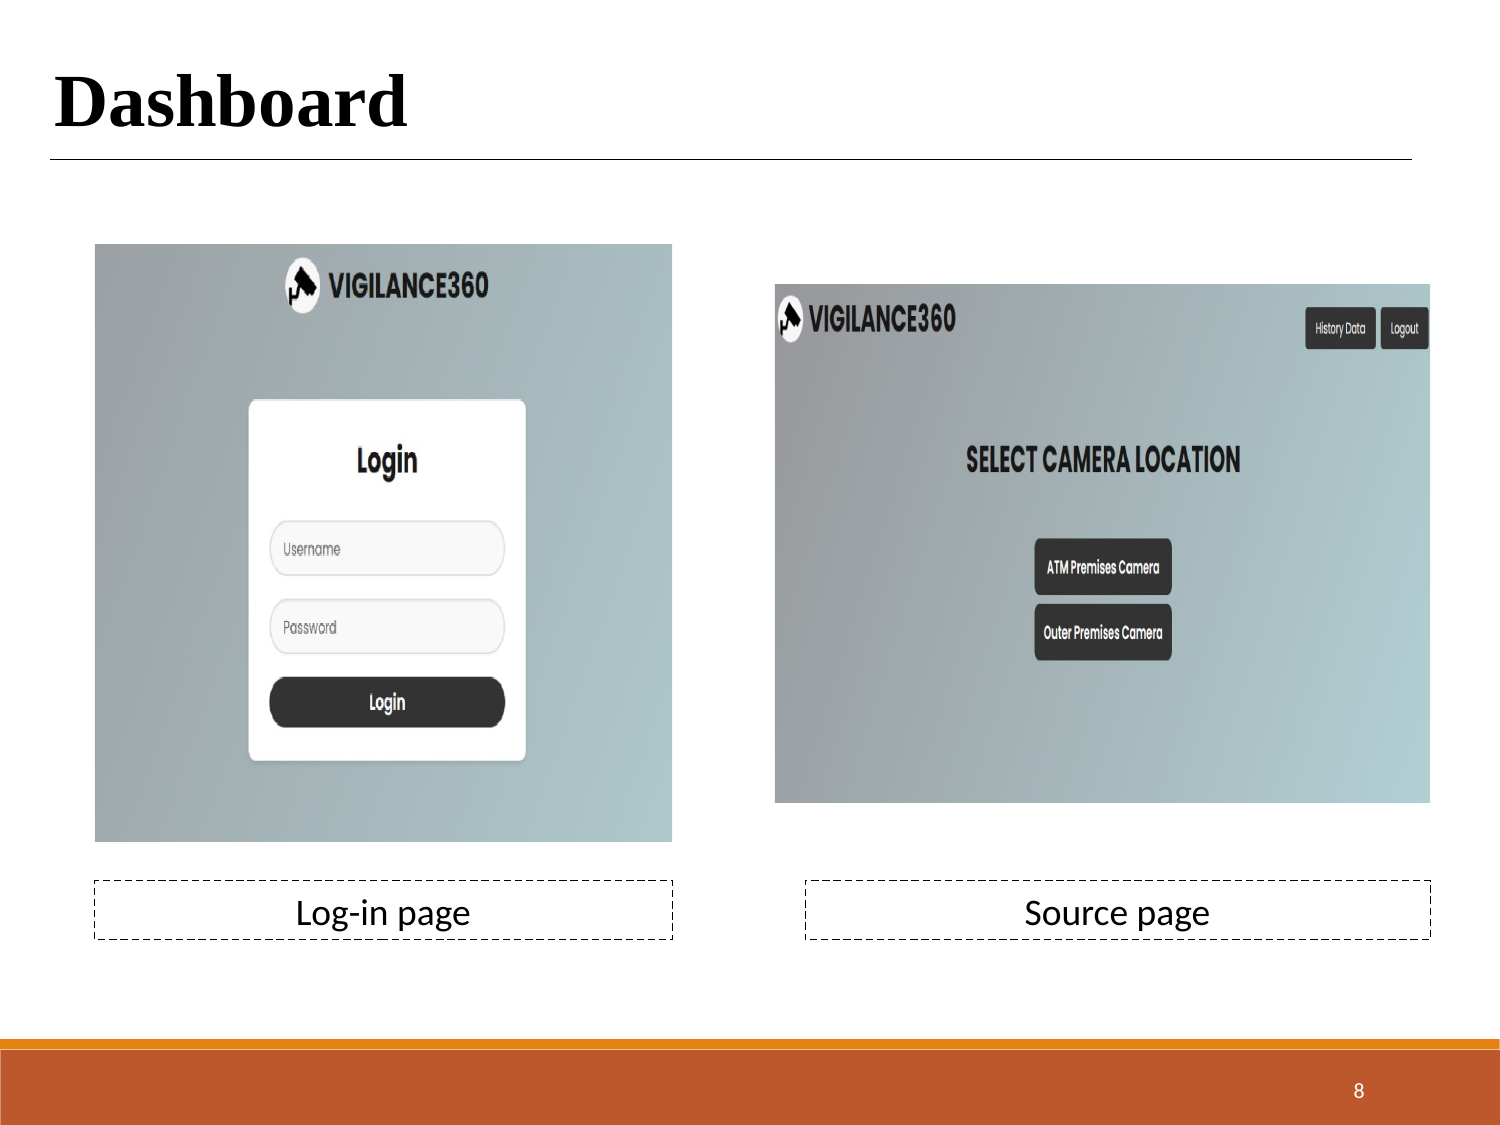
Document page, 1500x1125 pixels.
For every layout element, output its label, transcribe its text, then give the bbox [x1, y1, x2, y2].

slide_number 8 [1218, 1059, 1380, 1120]
text_box Source page [805, 880, 1431, 940]
picture [94, 244, 673, 842]
picture [774, 284, 1431, 804]
text_box Log-in page [94, 880, 673, 940]
text_box Dashboard [37, 44, 1332, 156]
